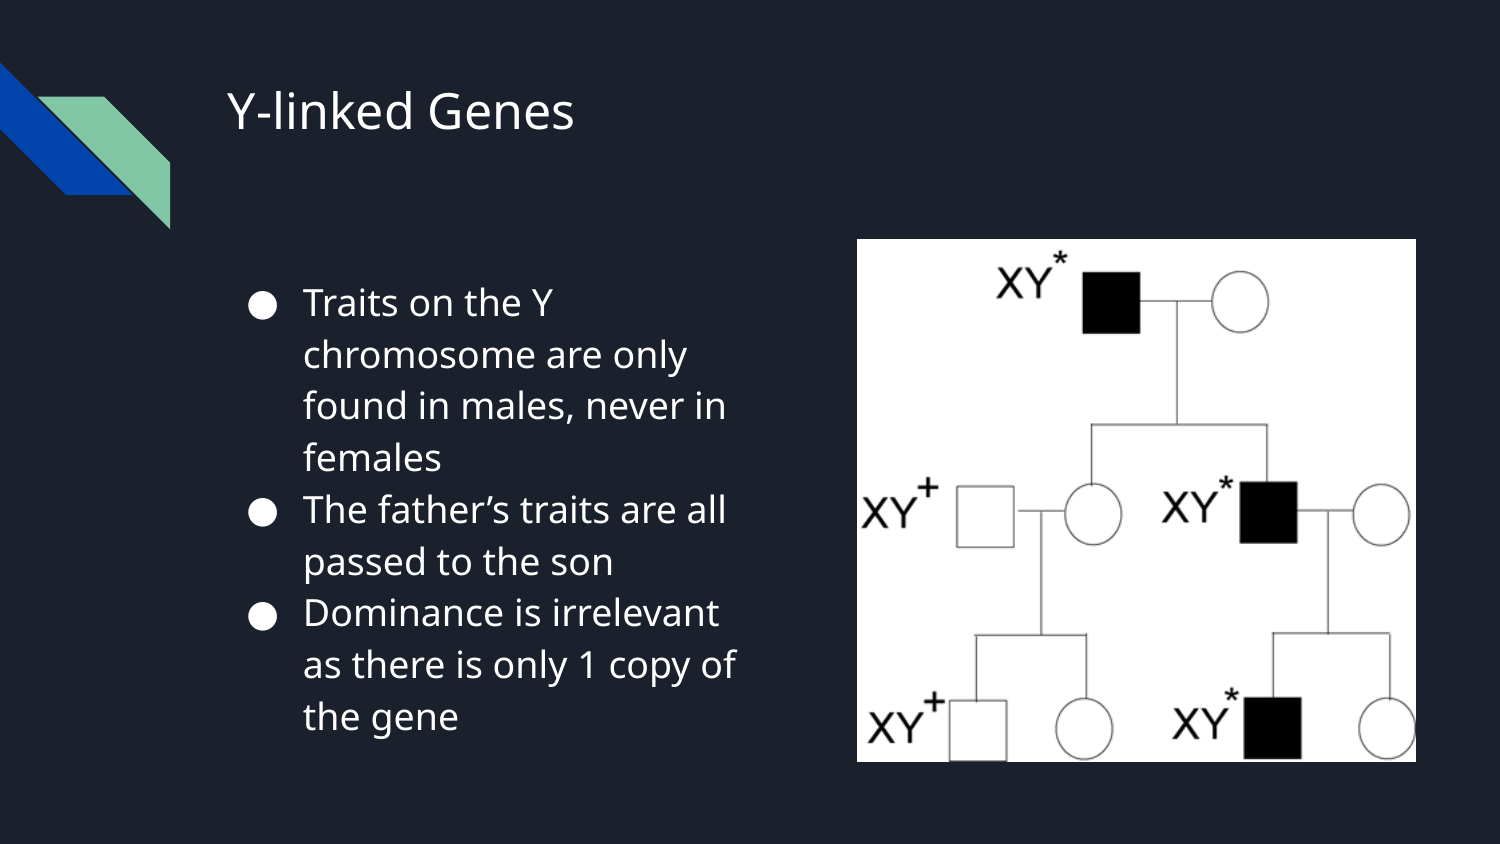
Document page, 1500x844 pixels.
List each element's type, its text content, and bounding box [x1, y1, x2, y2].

picture [856, 239, 1416, 762]
list Traits on the Y chromosome are only found in males, never in females The father’s traits are all passed to the son Dominance is irrelevant as there is only 1 copy of the gene [212, 257, 772, 735]
title Y-linked Genes [212, 64, 1368, 215]
